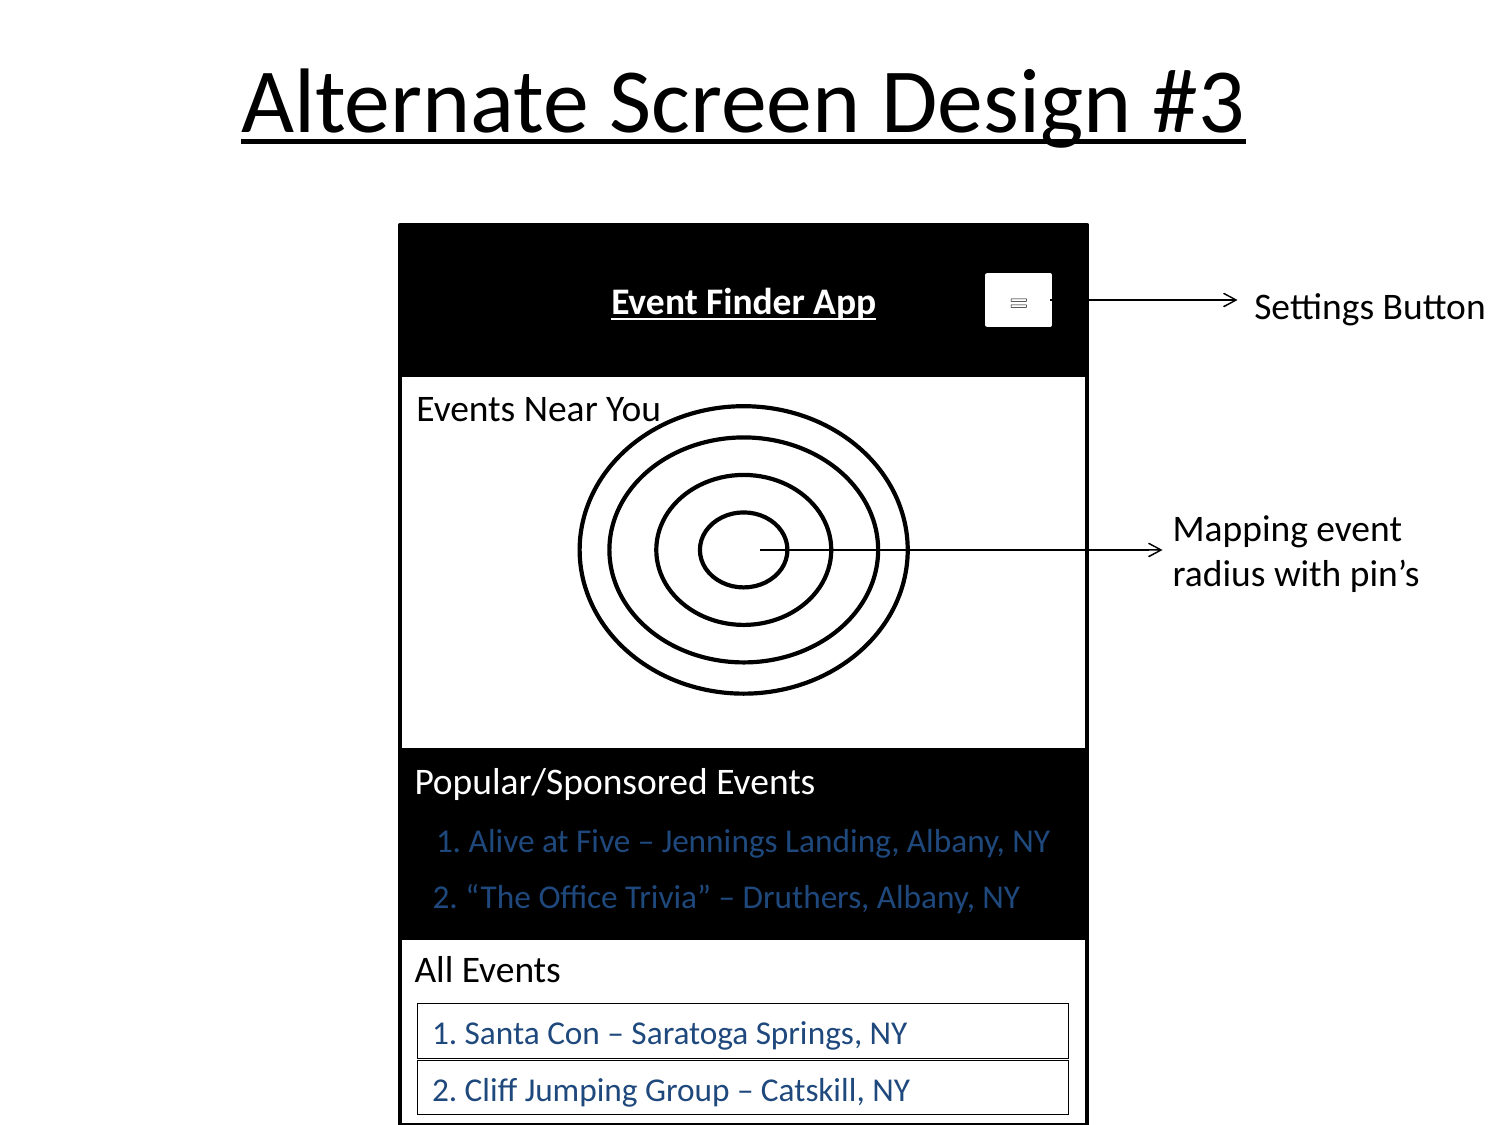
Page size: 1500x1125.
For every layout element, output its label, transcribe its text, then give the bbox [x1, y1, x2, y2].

text_box = [985, 273, 1052, 327]
title Alternate Screen Design #3 [68, 2, 1419, 190]
text_box [398, 373, 1089, 748]
text_box 2. Cliff Jumping Group – Catskill, NY [417, 1060, 1069, 1115]
text_box 1. Santa Con – Saratoga Springs, NY [417, 1003, 1069, 1059]
text_box [577, 404, 910, 696]
text_box Events Near You [401, 376, 677, 437]
text_box Popular/Sponsored Events [398, 748, 1089, 935]
text_box Settings Button [1239, 274, 1500, 335]
text_box Event Finder App [398, 223, 1089, 373]
text_box All Events [398, 935, 1089, 1125]
text_box 1. Alive at Five – Jennings Landing, Albany, NY [421, 811, 1067, 867]
text_box Mapping event radius with pin’s [1157, 496, 1499, 602]
text_box 2. “The Office Trivia” – Druthers, Albany, NY [417, 868, 1070, 923]
